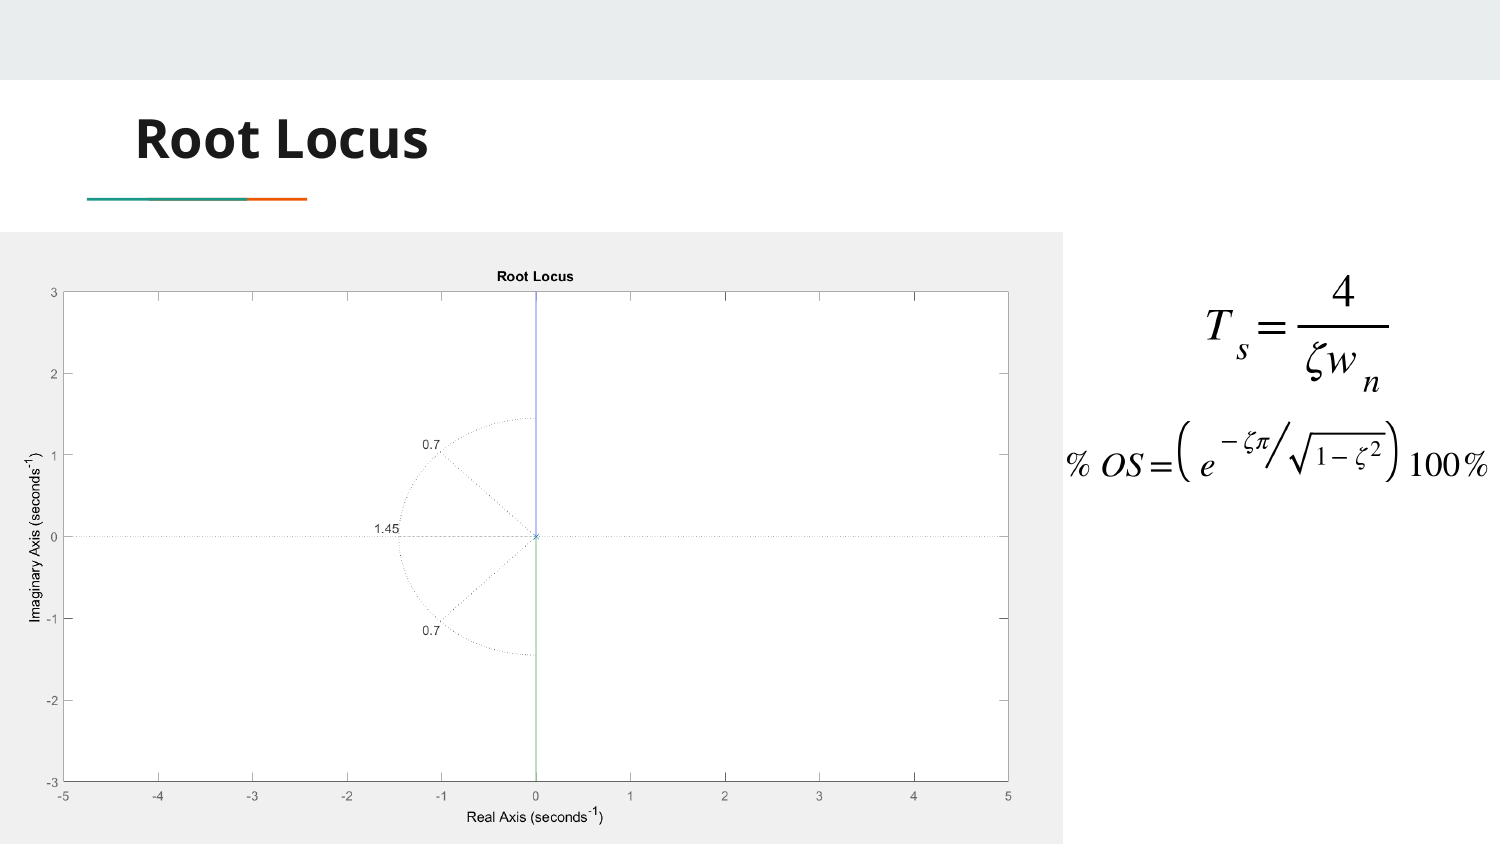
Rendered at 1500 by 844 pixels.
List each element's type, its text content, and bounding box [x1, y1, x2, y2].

picture [1203, 275, 1394, 392]
title Root Locus [119, 89, 1381, 178]
picture [0, 232, 1498, 844]
